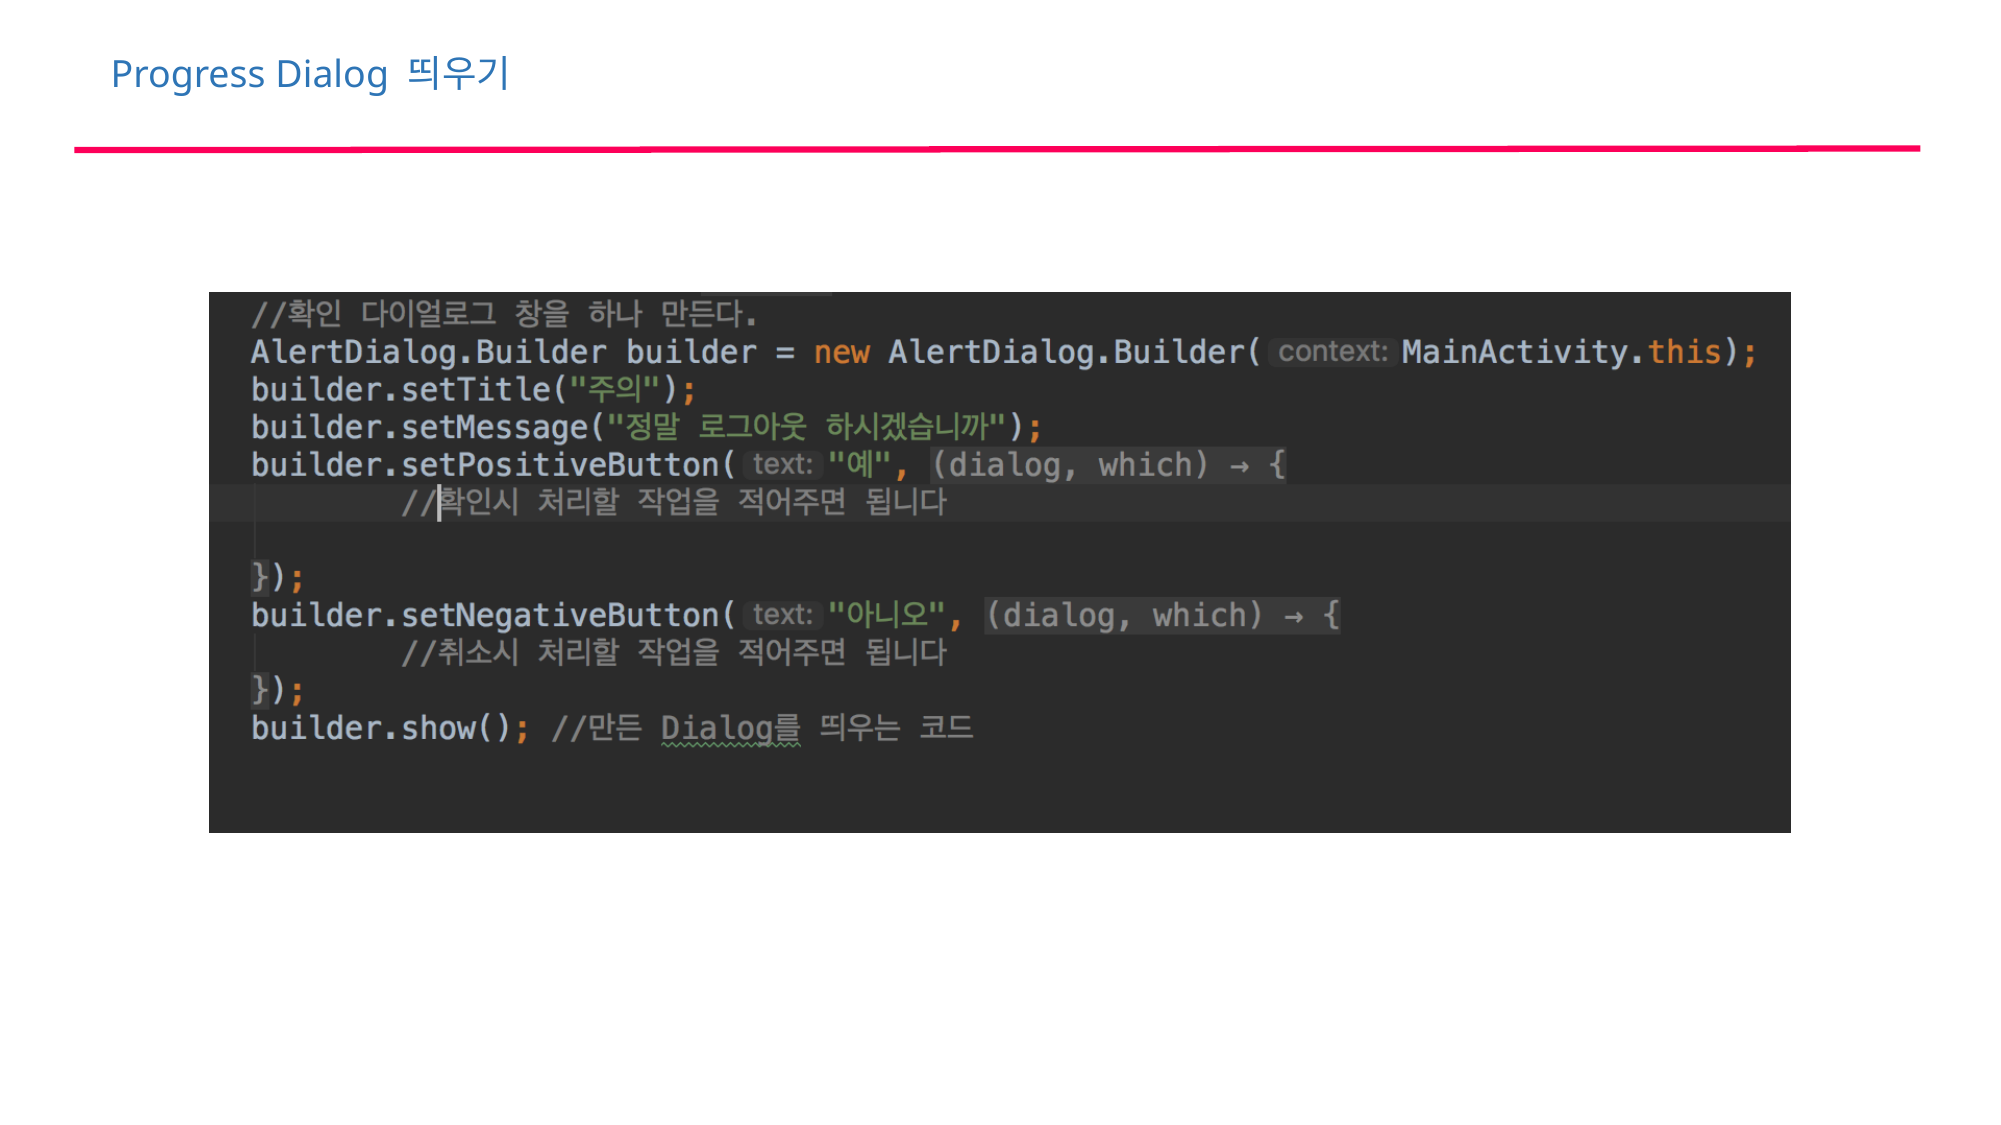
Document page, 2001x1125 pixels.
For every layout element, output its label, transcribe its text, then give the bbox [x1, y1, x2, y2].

text_box Progress Dialog 띄우기 [95, 42, 1442, 103]
picture [209, 292, 1791, 833]
text_box [77, 0, 1923, 151]
